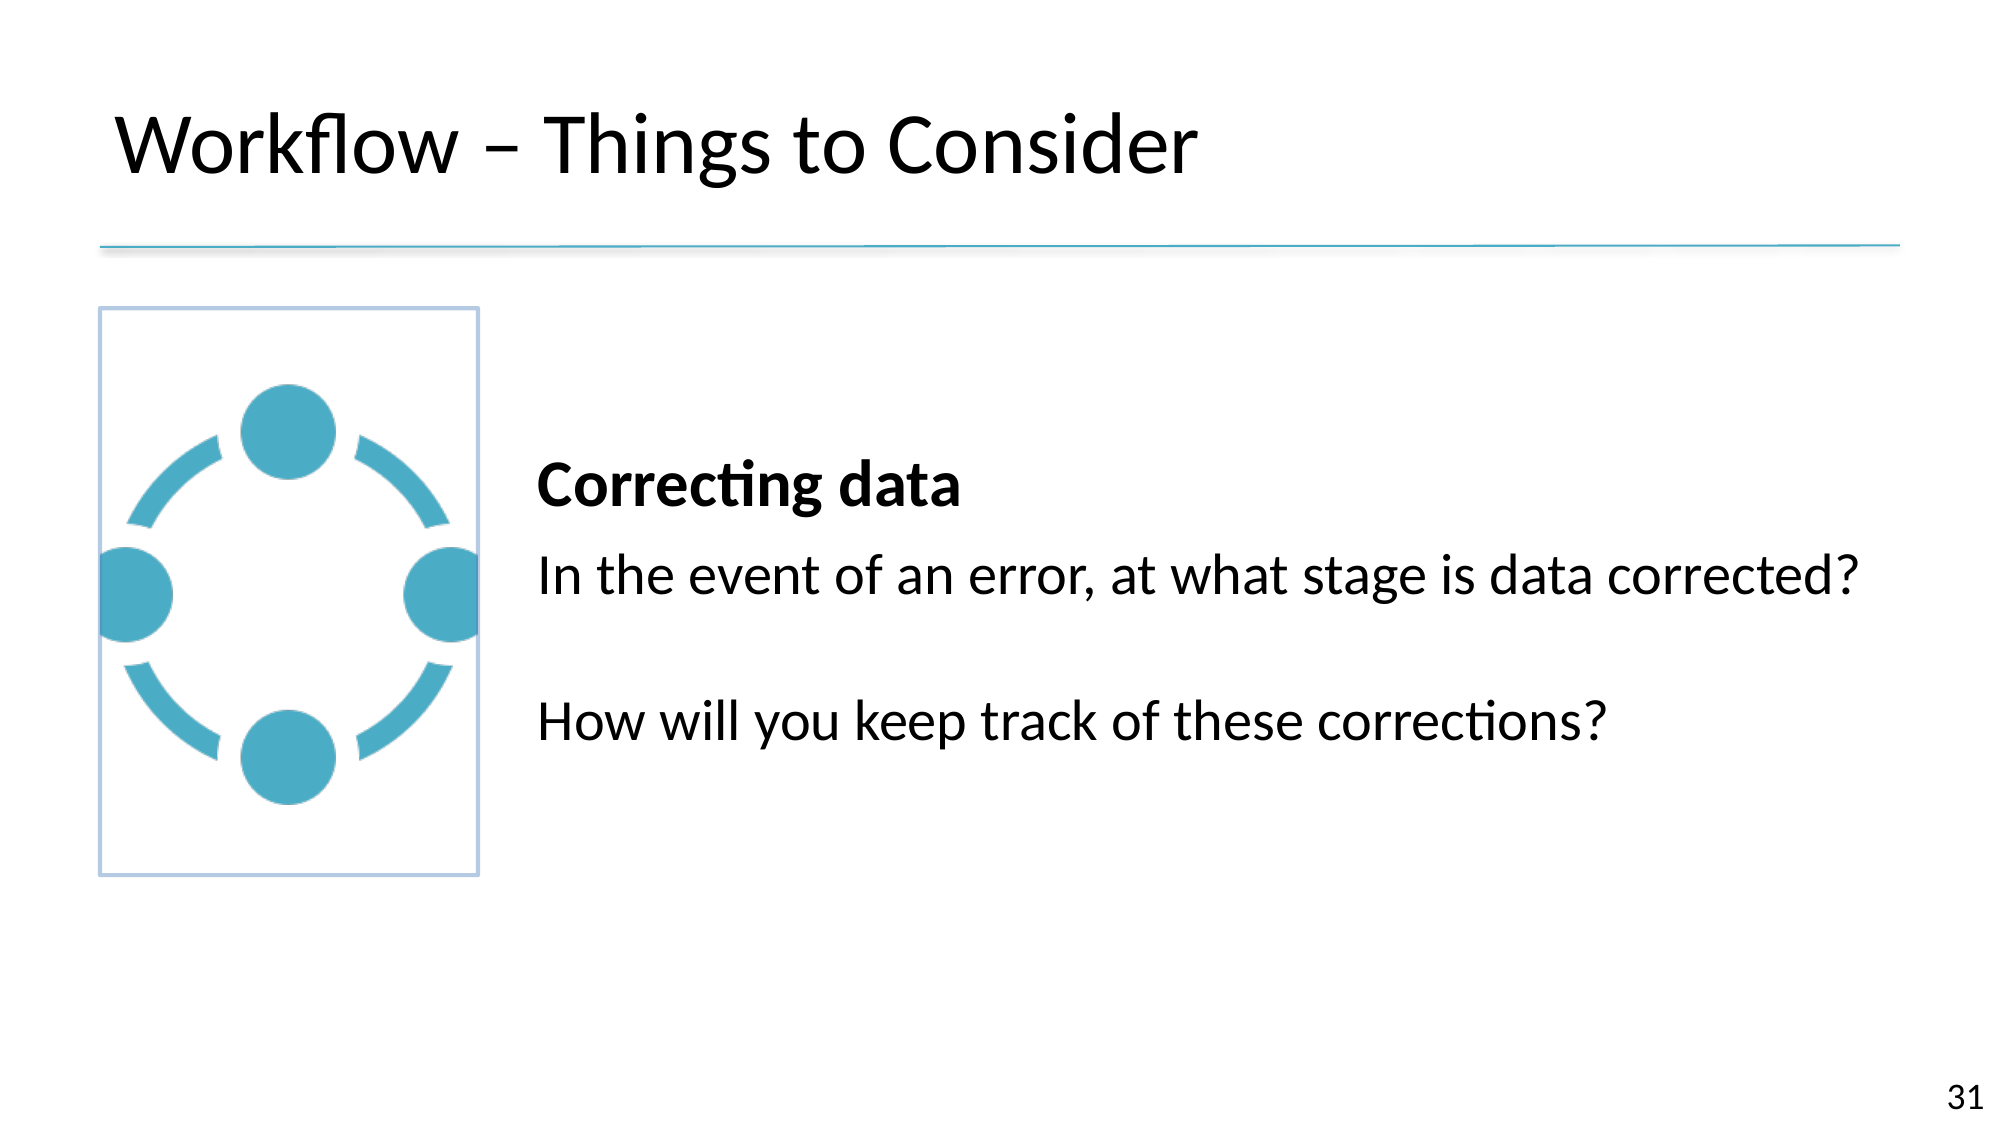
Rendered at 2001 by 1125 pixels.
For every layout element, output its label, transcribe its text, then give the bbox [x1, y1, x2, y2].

text_box 31 [1931, 1064, 2000, 1125]
title Workflow – Things to Consider [99, 45, 1900, 233]
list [99, 262, 1901, 1035]
